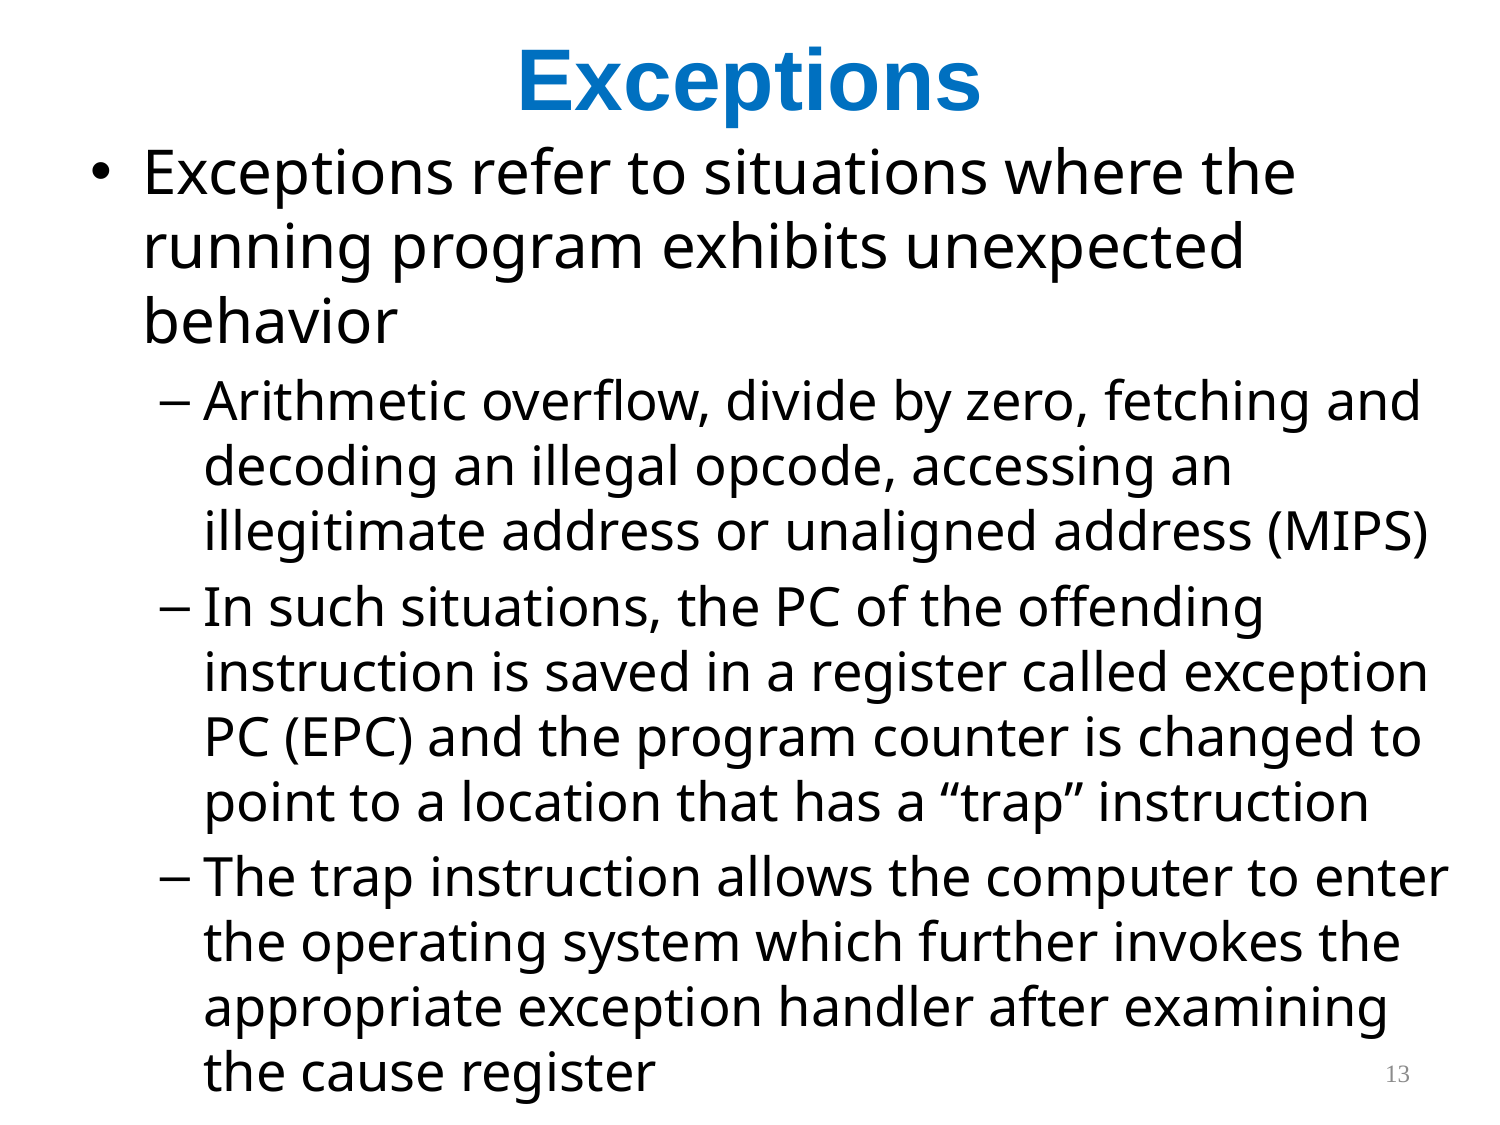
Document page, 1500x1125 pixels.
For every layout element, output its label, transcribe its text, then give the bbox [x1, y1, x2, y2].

list Exceptions refer to situations where the running program exhibits unexpected behavior Arithmetic overflow, divide by zero, fetching and decoding an illegal opcode, accessing an illegitimate address or unaligned address (MIPS) In such situations, the PC of the offending instruction is saved in a register called exception PC (EPC) and the program counter is changed to point to a location that has a “trap” instruction The trap instruction allows the computer to enter the operating system which further invokes the appropriate exception handler after examining the cause register [75, 125, 1500, 1125]
slide_number 13 [1074, 1042, 1425, 1103]
title Exceptions [0, 0, 1500, 150]
